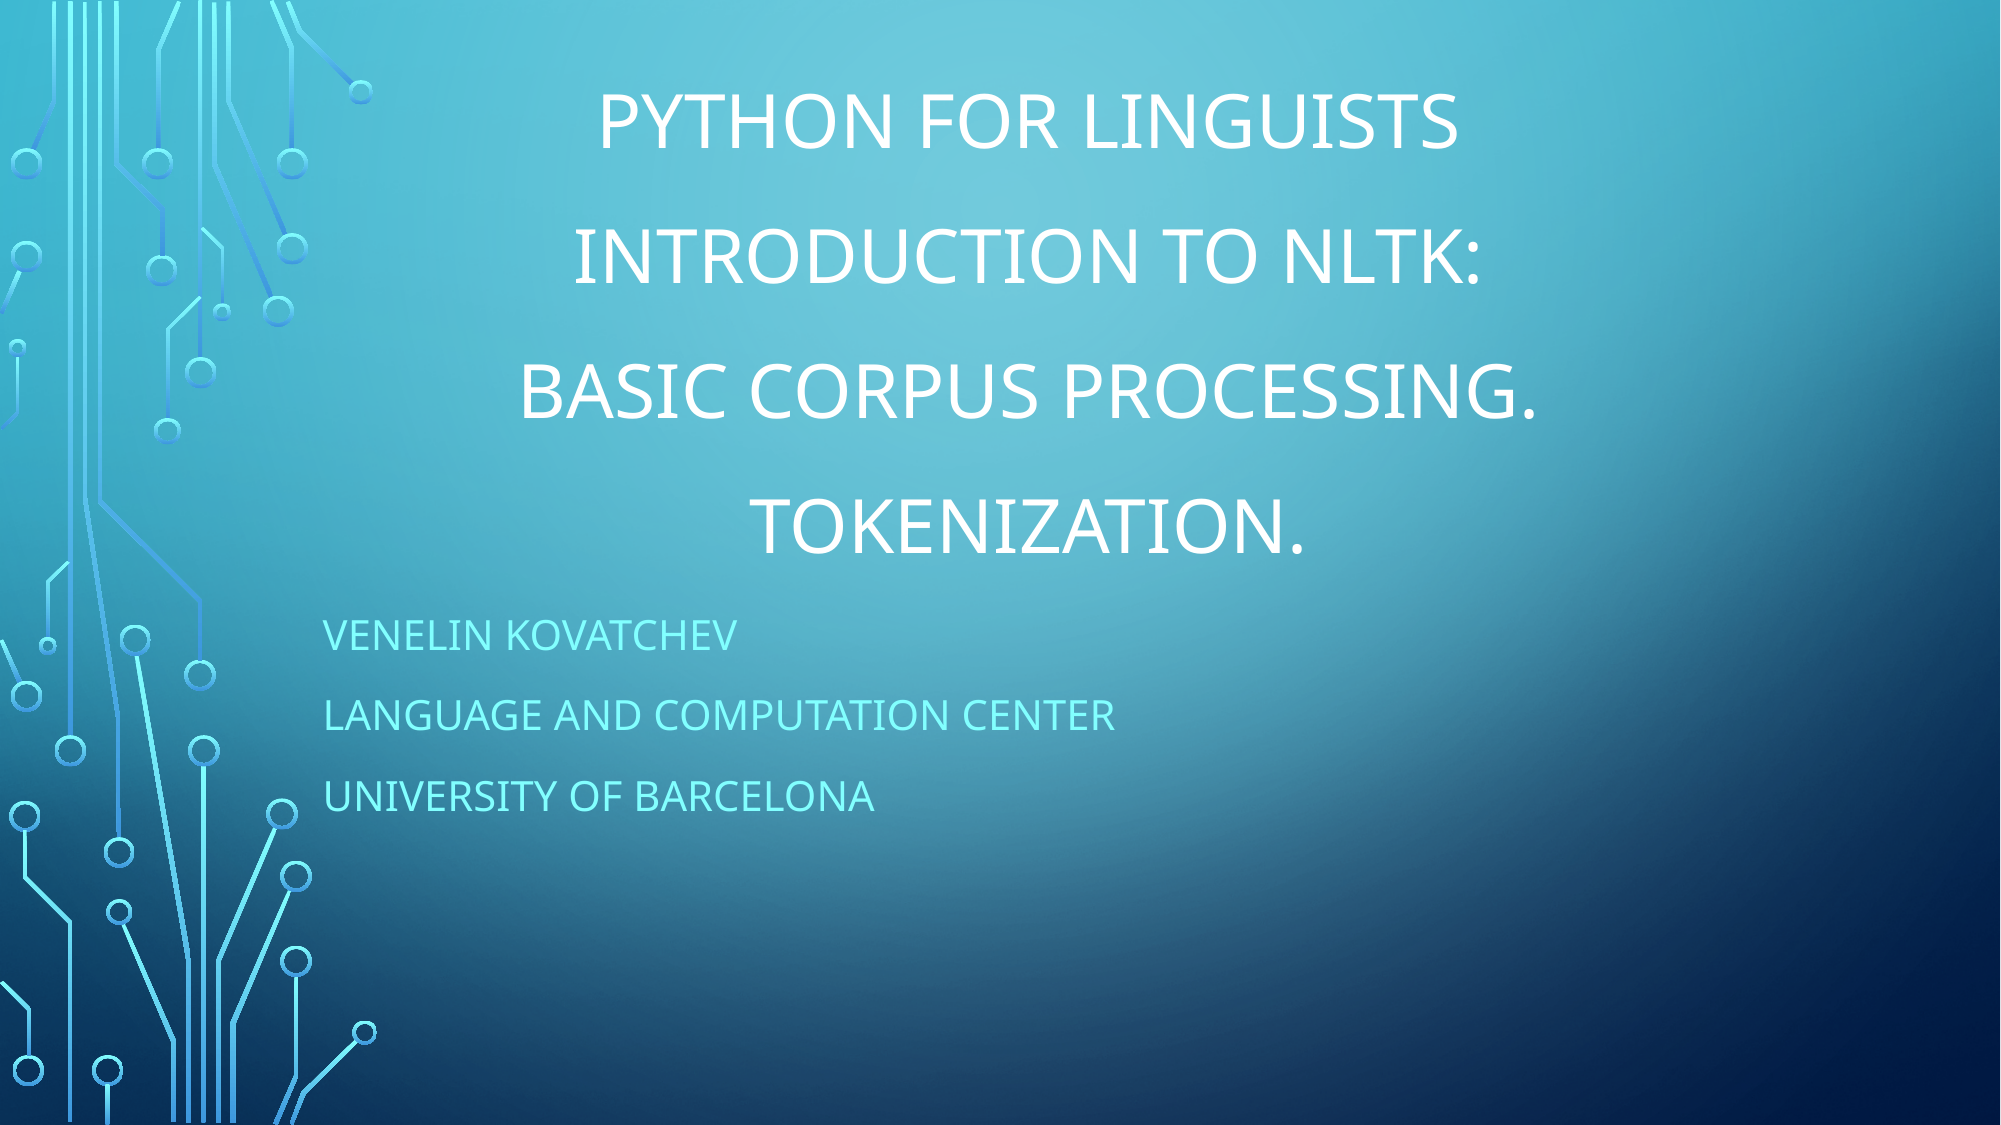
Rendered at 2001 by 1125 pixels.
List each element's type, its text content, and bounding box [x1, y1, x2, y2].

subtitle Venelin Kovatchev Language and computation center University of Barcelona [307, 590, 1750, 863]
title Python for Linguists Introduction to NLTK: Basic corpus processing. Tokenization. [307, 184, 1750, 576]
